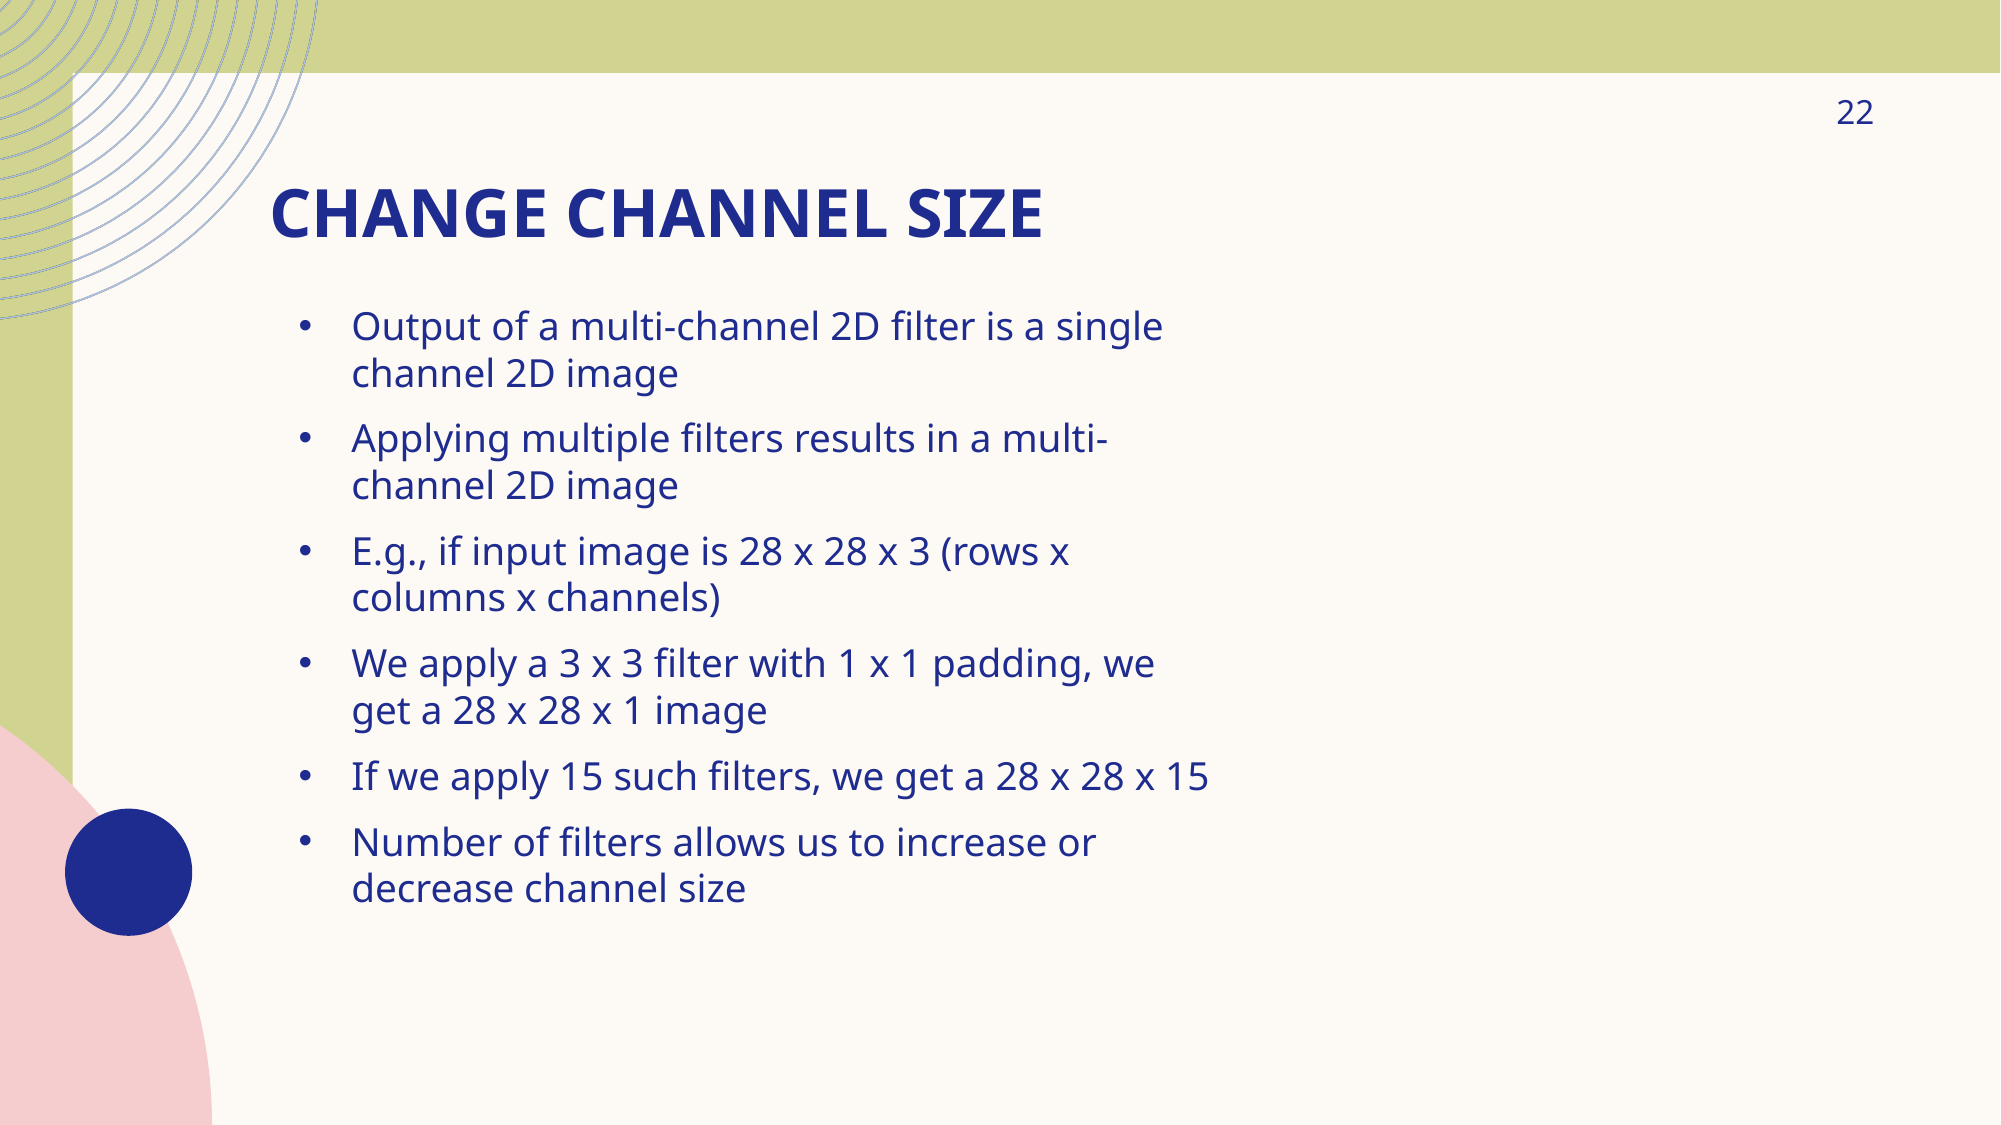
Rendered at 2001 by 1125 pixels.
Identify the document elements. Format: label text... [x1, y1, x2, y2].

list Output of a multi-channel 2D filter is a single channel 2D image Applying multiple filters results in a multi-channel 2D image E.g., if input image is 28 x 28 x 3 (rows x columns x channels) We apply a 3 x 3 filter with 1 x 1 padding, we get a 28 x 28 x 1 image If we apply 15 such filters, we get a 28 x 28 x 15 Number of filters allows us to increase or decrease channel size [283, 301, 1240, 952]
slide_number 22 [1712, 75, 1875, 153]
title Change channel size [254, 173, 1875, 251]
picture [0, 0, 2001, 785]
